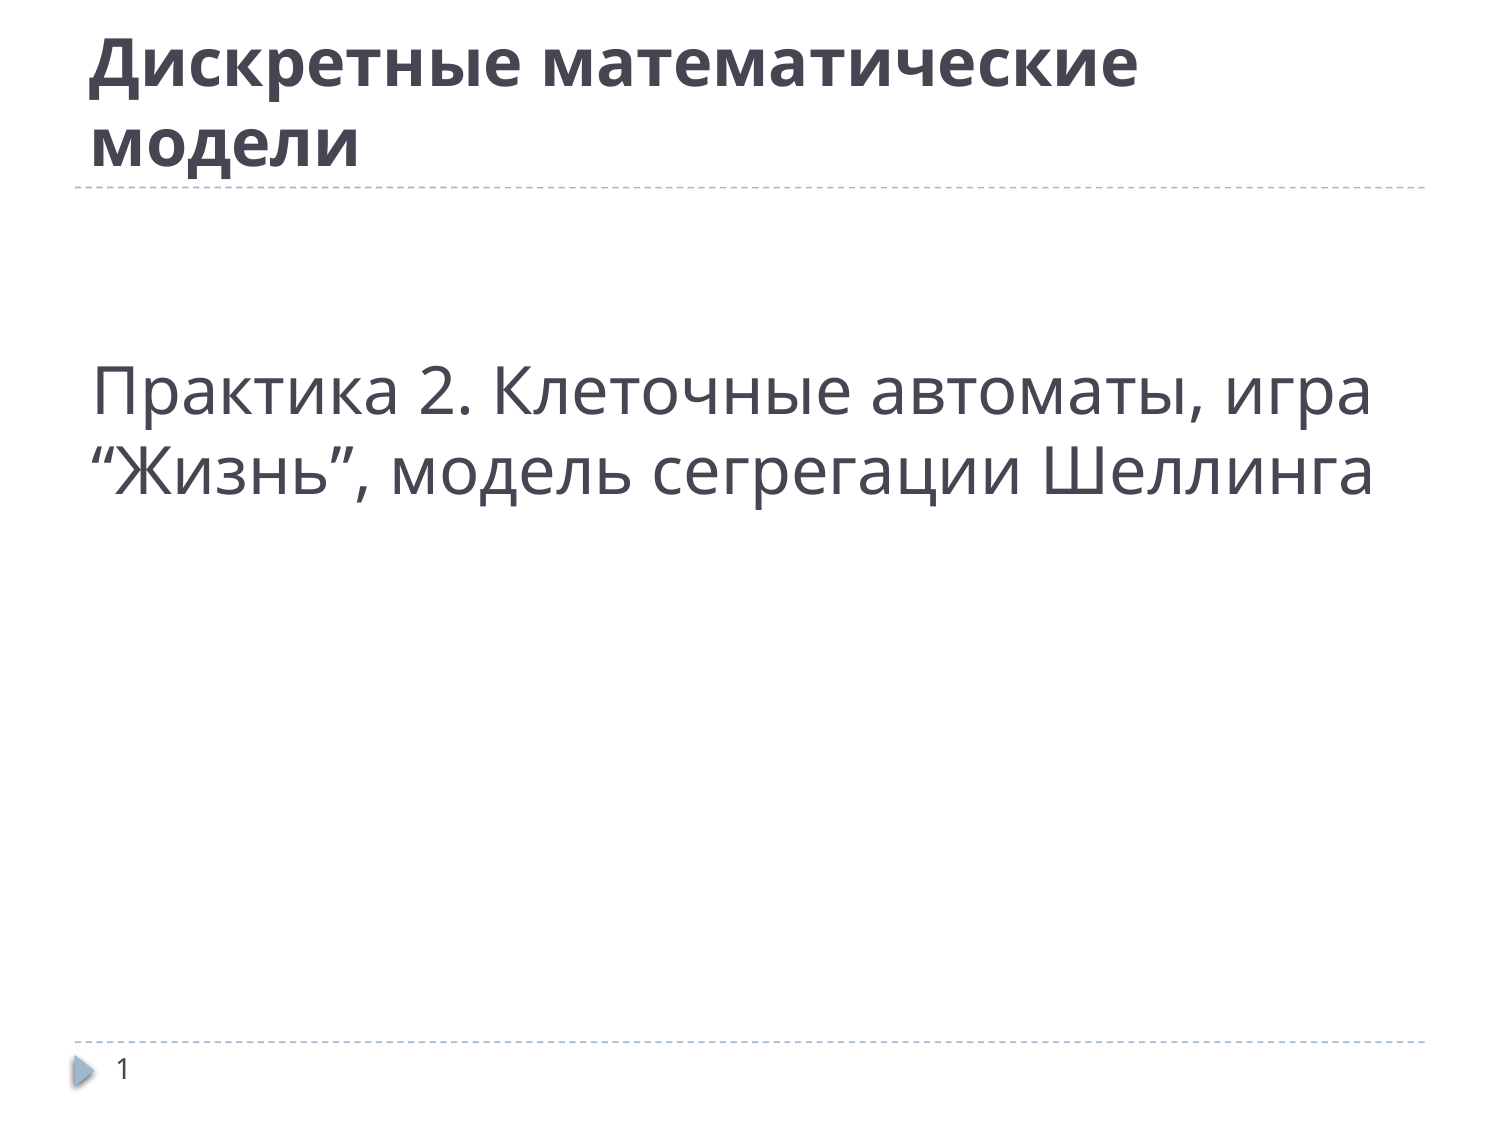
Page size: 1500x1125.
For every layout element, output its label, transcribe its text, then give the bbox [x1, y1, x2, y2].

text_box Практика 2. Клеточные автоматы, игра “Жизнь”, модель сегрегации Шеллинга [76, 243, 1427, 516]
title Дискретные математические модели [75, 37, 1425, 188]
slide_number 1 [100, 1042, 426, 1103]
